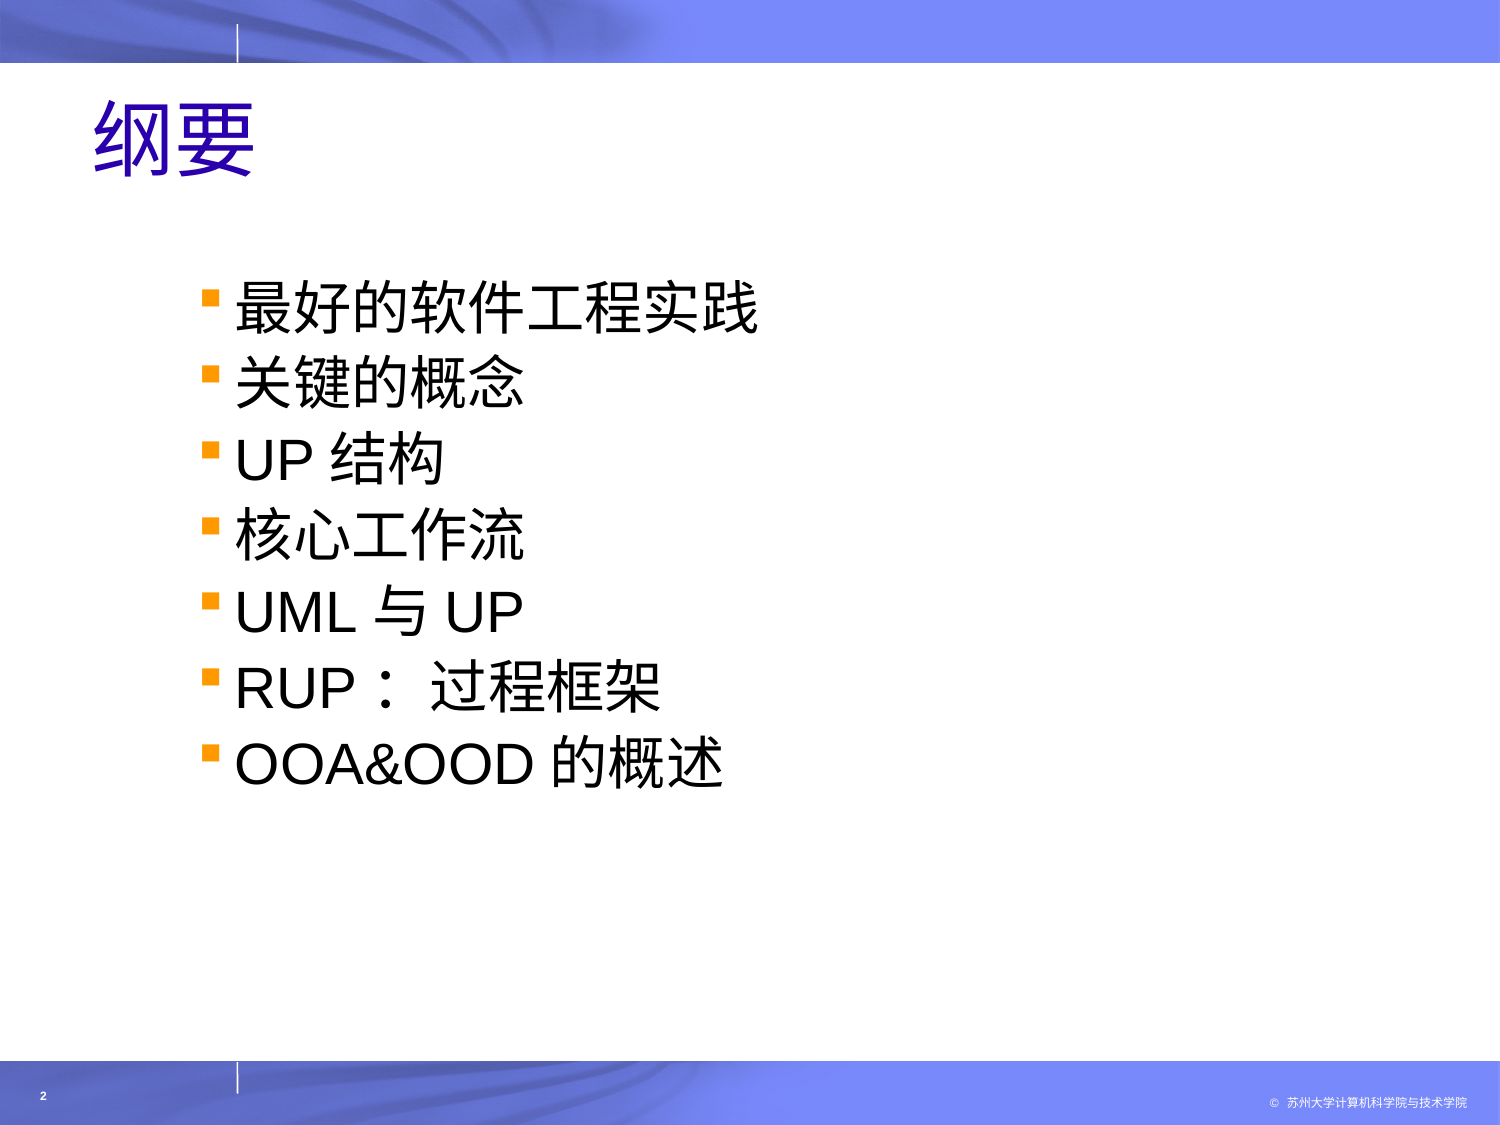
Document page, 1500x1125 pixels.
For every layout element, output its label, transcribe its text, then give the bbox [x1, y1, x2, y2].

list 最好的软件工程实践 关键的概念 UP结构 核心工作流 UML与UP RUP：过程框架 OOA&OOD的概述 [182, 263, 1388, 904]
title 纲要 [76, 91, 1430, 210]
slide_number 2 [25, 1066, 191, 1120]
picture [0, 1061, 1500, 1125]
picture [0, 0, 1500, 63]
